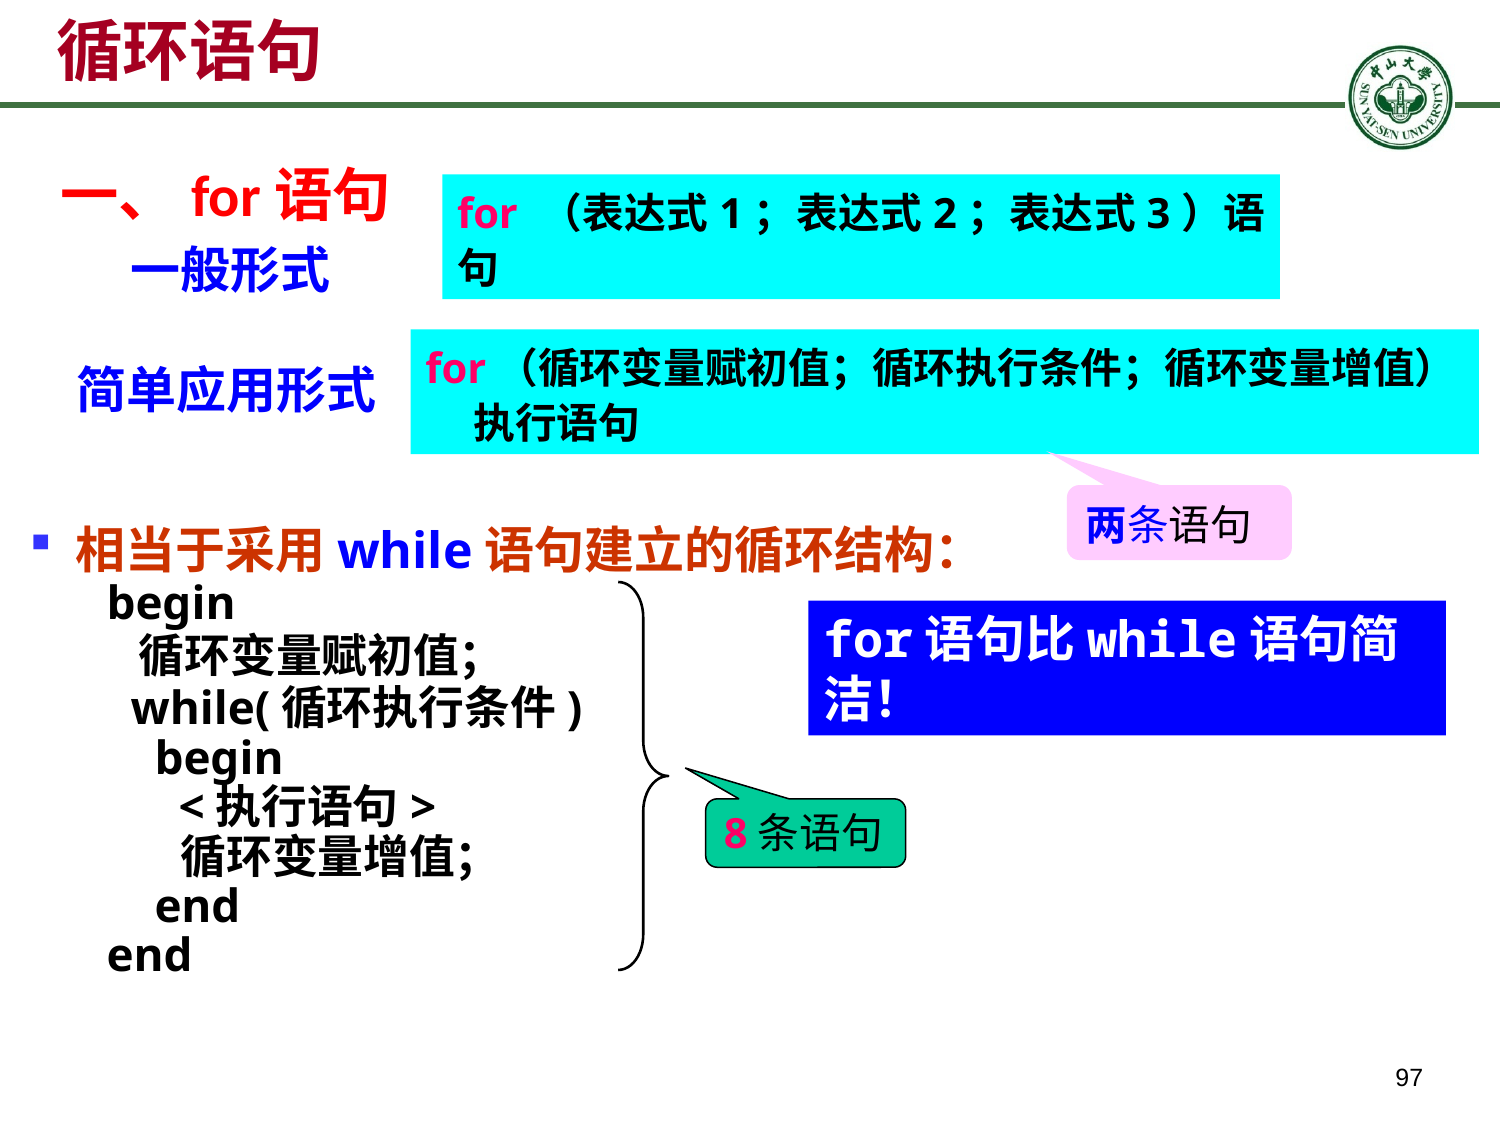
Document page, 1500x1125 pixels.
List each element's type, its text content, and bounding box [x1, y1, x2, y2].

text_box for （表达式1；表达式2；表达式3）语句 [442, 174, 1280, 300]
text_box 一、for语句 [45, 143, 1500, 231]
title 循环语句 [41, 0, 1194, 96]
text_box 简单应用形式 [62, 351, 423, 426]
text_box 相当于采用while语句建立的循环结构： begin 循环变量赋初值； while(循环执行条件) begin <执行语句> 循环变量增值； end end [14, 504, 1002, 990]
picture [1345, 42, 1455, 143]
text_box for语句比while语句简洁！ [911, 600, 1446, 736]
text_box 一般形式 [115, 231, 384, 307]
text_box for（循环变量赋初值；循环执行条件；循环变量增值） 执行语句 [410, 329, 1479, 455]
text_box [617, 581, 906, 971]
text_box 两条语句 [1046, 451, 1292, 561]
